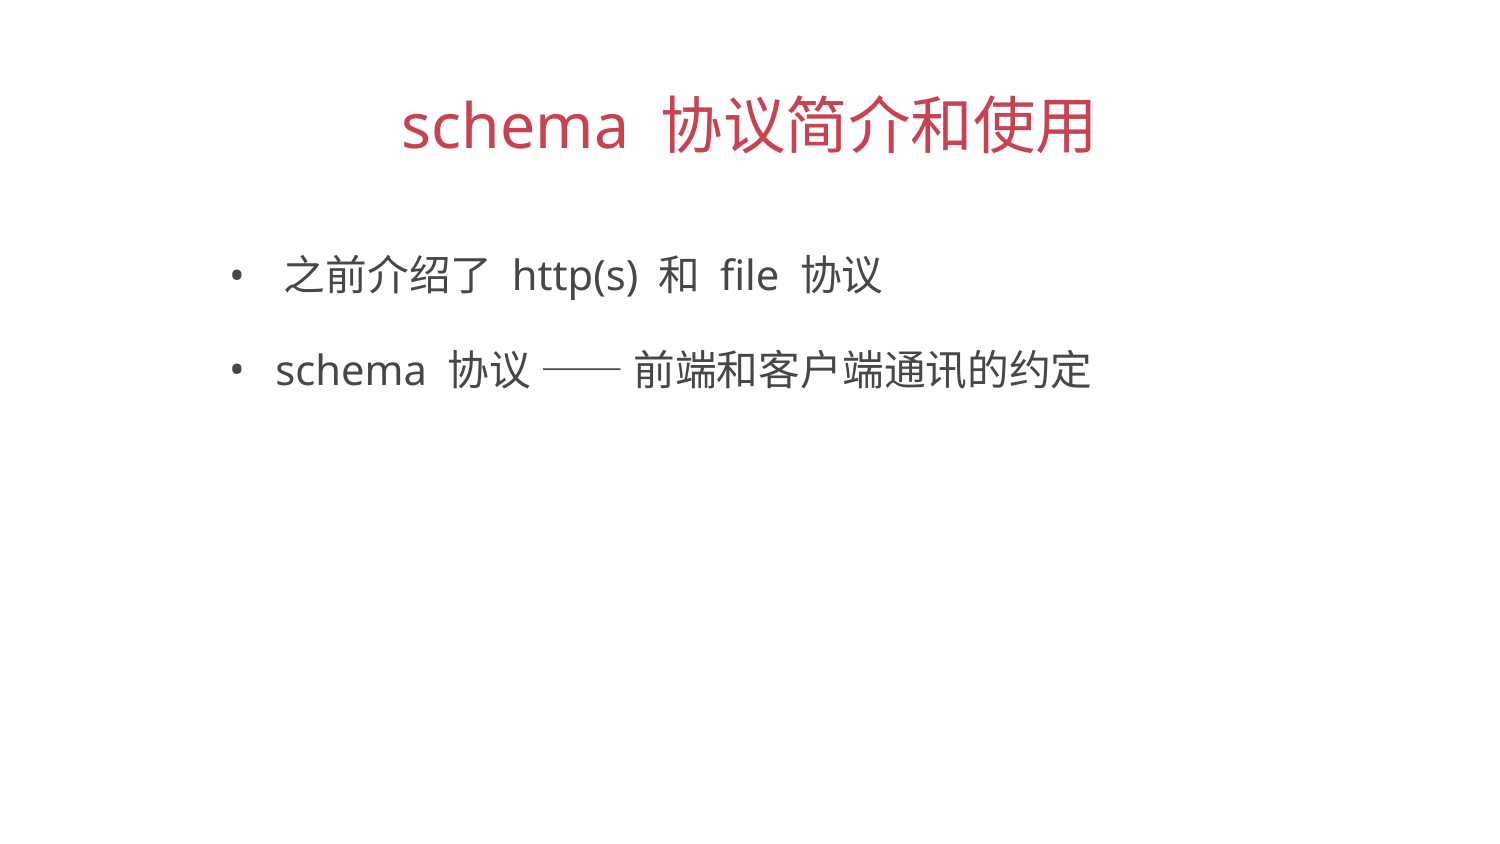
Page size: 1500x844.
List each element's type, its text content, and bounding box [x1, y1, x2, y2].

text_box schema 协议 —— 前端和客户端通讯的约定 [229, 343, 1365, 394]
text_box schema 协议简介和使用 [401, 86, 1099, 162]
text_box 之前介绍了 http(s) 和 file 协议 [229, 248, 1220, 299]
